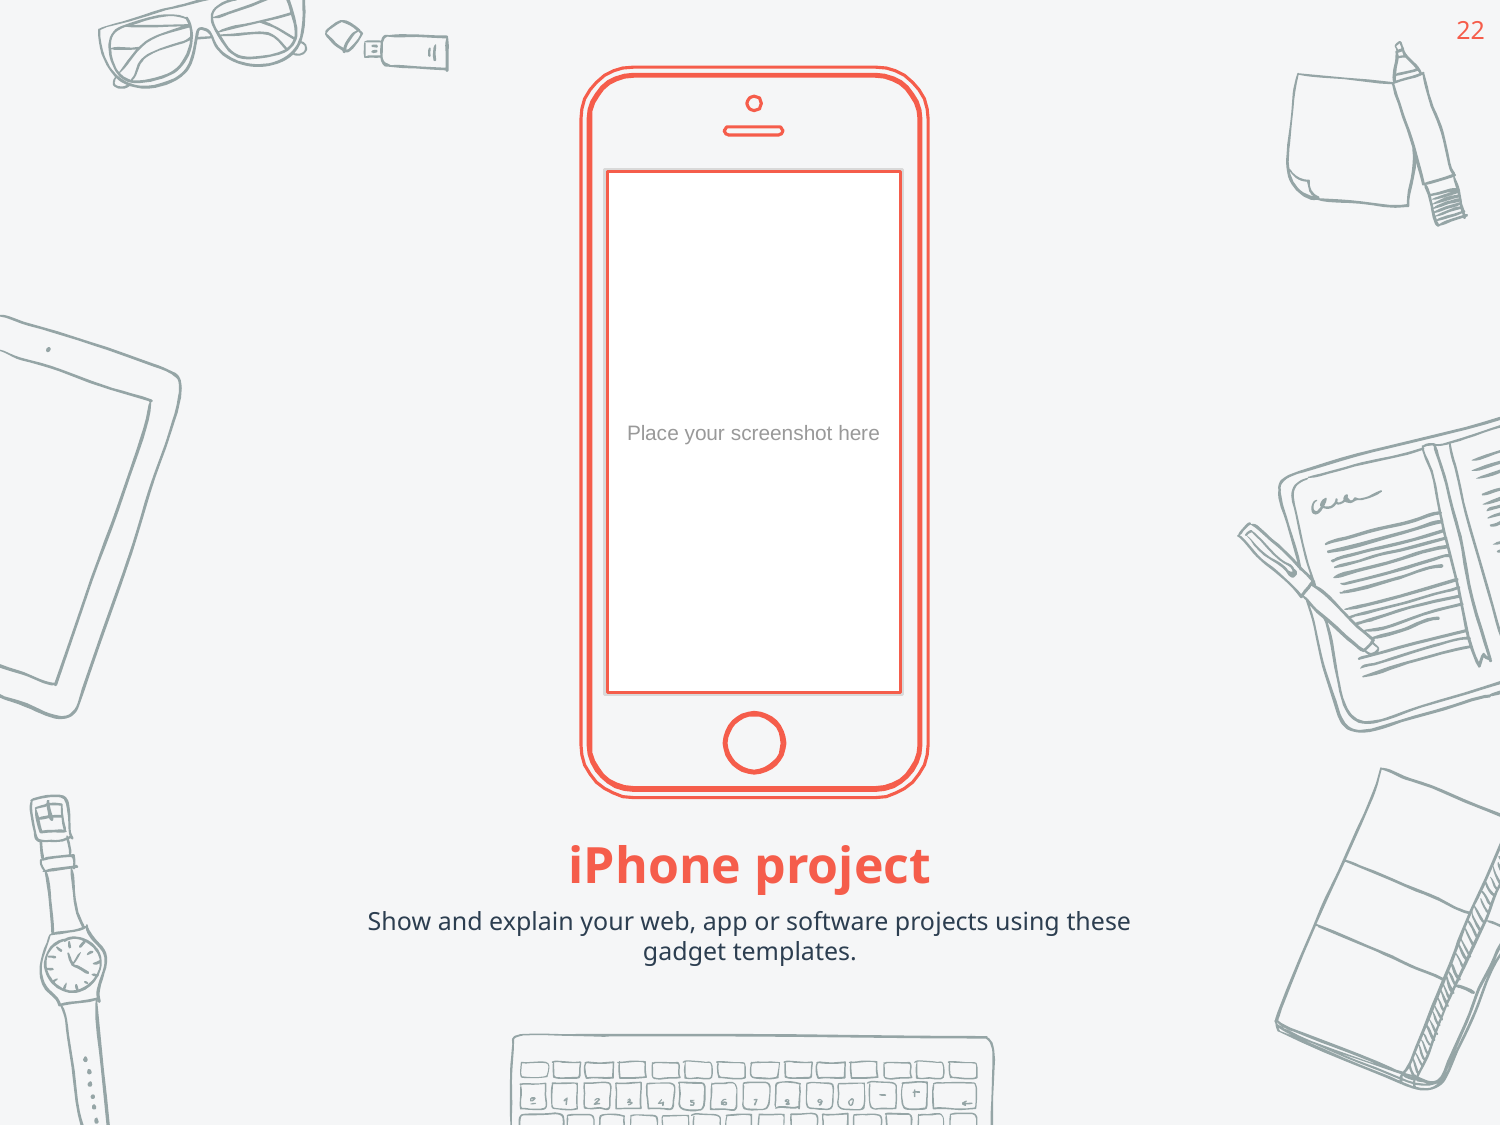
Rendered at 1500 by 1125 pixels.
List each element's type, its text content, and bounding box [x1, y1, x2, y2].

text_box Place your screenshot here [608, 172, 900, 692]
list iPhone project Show and explain your web, app or software projects using these gadget templates. [352, 818, 1148, 1028]
text_box [580, 67, 929, 798]
slide_number 22 [1435, 0, 1500, 71]
